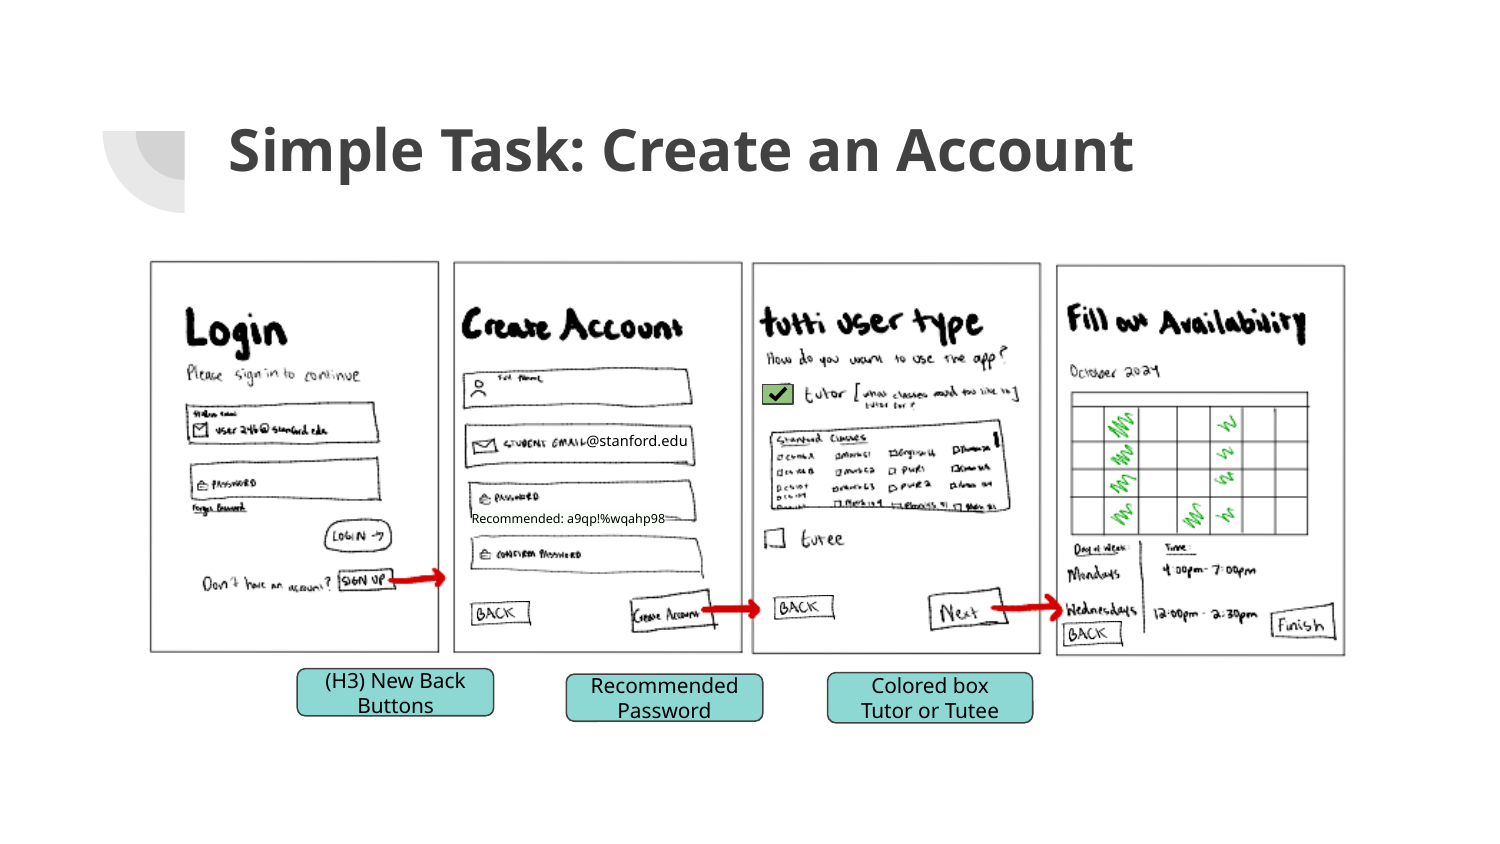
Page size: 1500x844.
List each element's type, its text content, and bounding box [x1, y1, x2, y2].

title Simple Task: Create an Account [213, 98, 1368, 263]
picture [143, 254, 1357, 663]
text_box Recommended Password [566, 674, 763, 722]
text_box Colored box Tutor or Tutee [827, 672, 1033, 723]
text_box (H3) New Back Buttons [297, 671, 494, 716]
